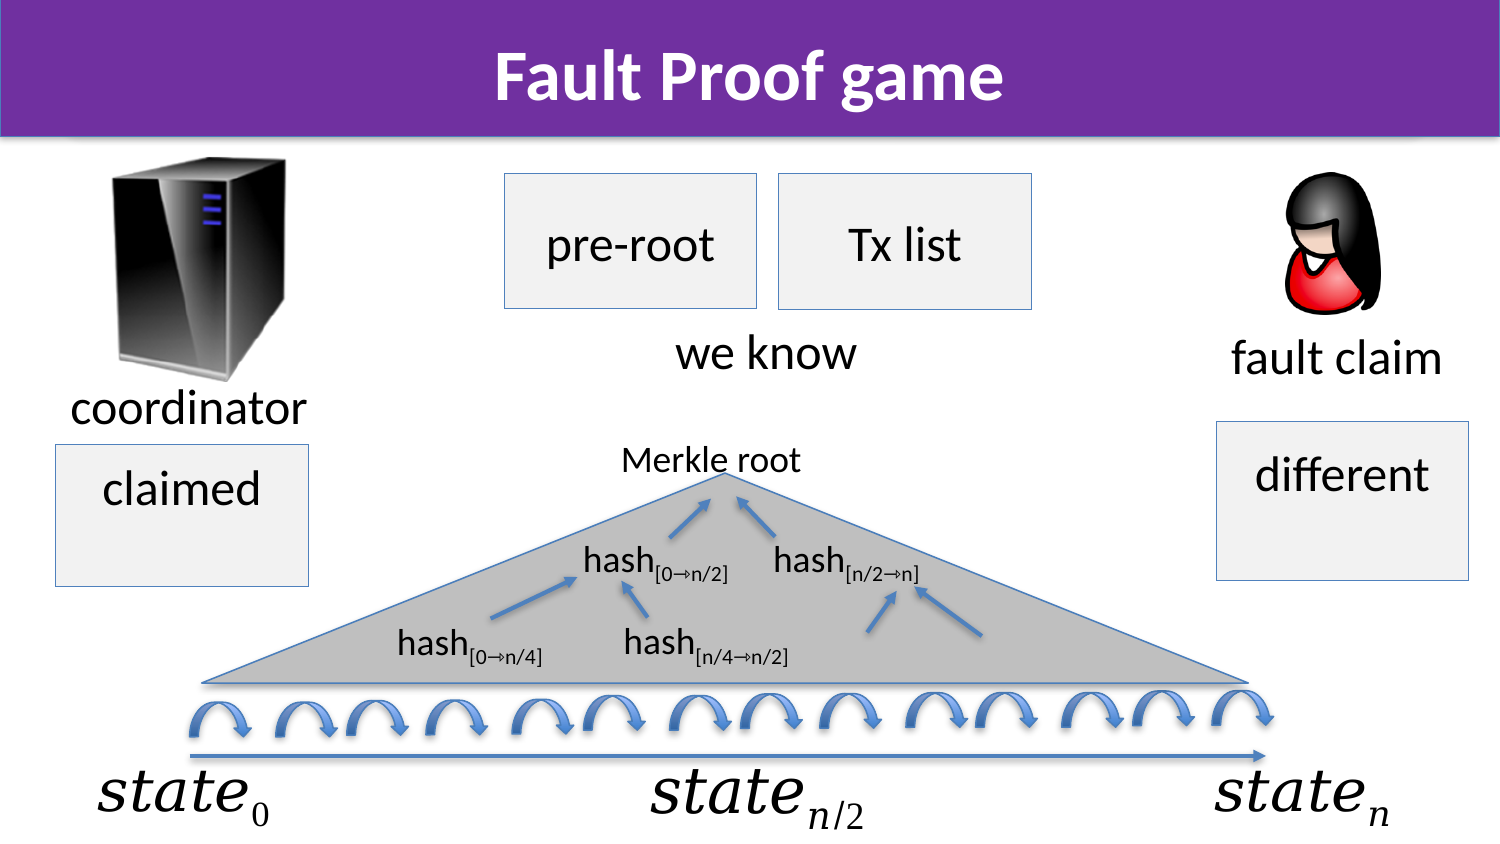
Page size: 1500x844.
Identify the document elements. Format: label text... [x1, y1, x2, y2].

picture [108, 156, 289, 385]
picture [1284, 172, 1382, 315]
text_box Tx list [778, 173, 1032, 310]
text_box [189, 690, 1275, 757]
text_box fault claim [1216, 316, 1481, 392]
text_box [201, 427, 1249, 684]
text_box coordinator [55, 366, 341, 442]
title Fault Proof game [75, 20, 1425, 123]
text_box pre-root [504, 173, 757, 309]
